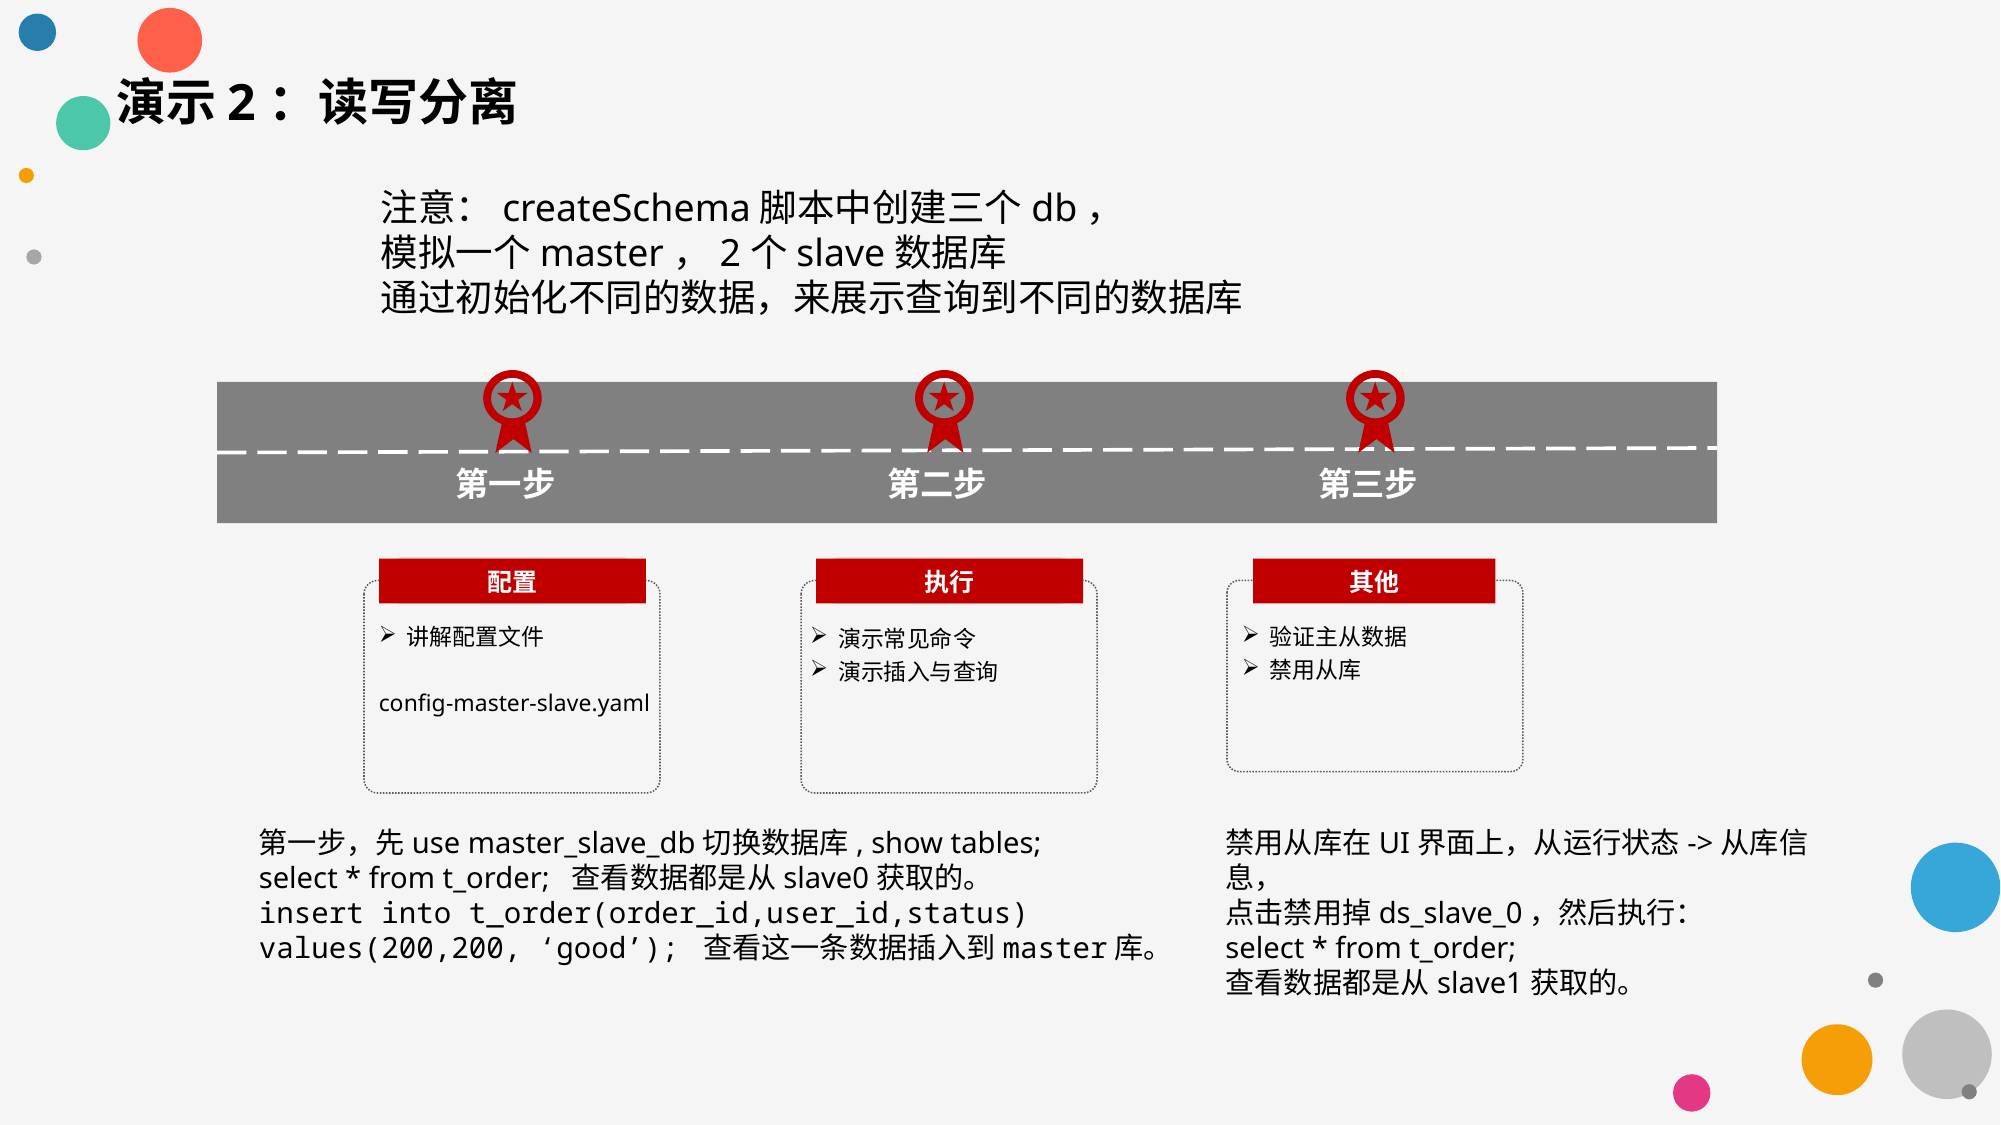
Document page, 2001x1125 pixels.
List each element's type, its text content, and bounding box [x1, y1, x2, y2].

text_box 禁用从库在UI界面上，从运行状态->从库信息， 点击禁用掉ds_slave_0，然后执行： select * from t_order; 查看数据都是从slave1获取的。 [1210, 816, 1836, 1007]
text_box 注意：createSchema脚本中创建三个db， 模拟一个master，2个slave数据库 通过初始化不同的数据，来展示查询到不同的数据库 [366, 176, 1304, 327]
text_box 验证主从数据 禁用从库 [1227, 610, 1570, 691]
text_box 演示2：读写分离 [101, 63, 534, 139]
text_box [487, 369, 537, 381]
text_box [800, 579, 1099, 795]
text_box 其他 [1253, 558, 1496, 604]
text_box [379, 558, 646, 605]
text_box [362, 721, 662, 795]
text_box [1225, 579, 1525, 773]
text_box 演示常见命令 演示插入与查询 [795, 611, 1092, 692]
text_box [919, 369, 969, 381]
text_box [217, 381, 1718, 524]
text_box 第一步，先use master_slave_db切换数据库, show tables; select * from t_order; 查看数据都是从slave0获取的。 insert into t_order(order_id,user_id,status) values(200,200, ‘good’); 查看这一条数据插入到master库。 [243, 817, 1182, 972]
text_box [816, 558, 1084, 605]
text_box [1350, 369, 1400, 381]
text_box [362, 579, 661, 612]
text_box 讲解配置文件 config-master-slave.yaml [364, 610, 686, 724]
